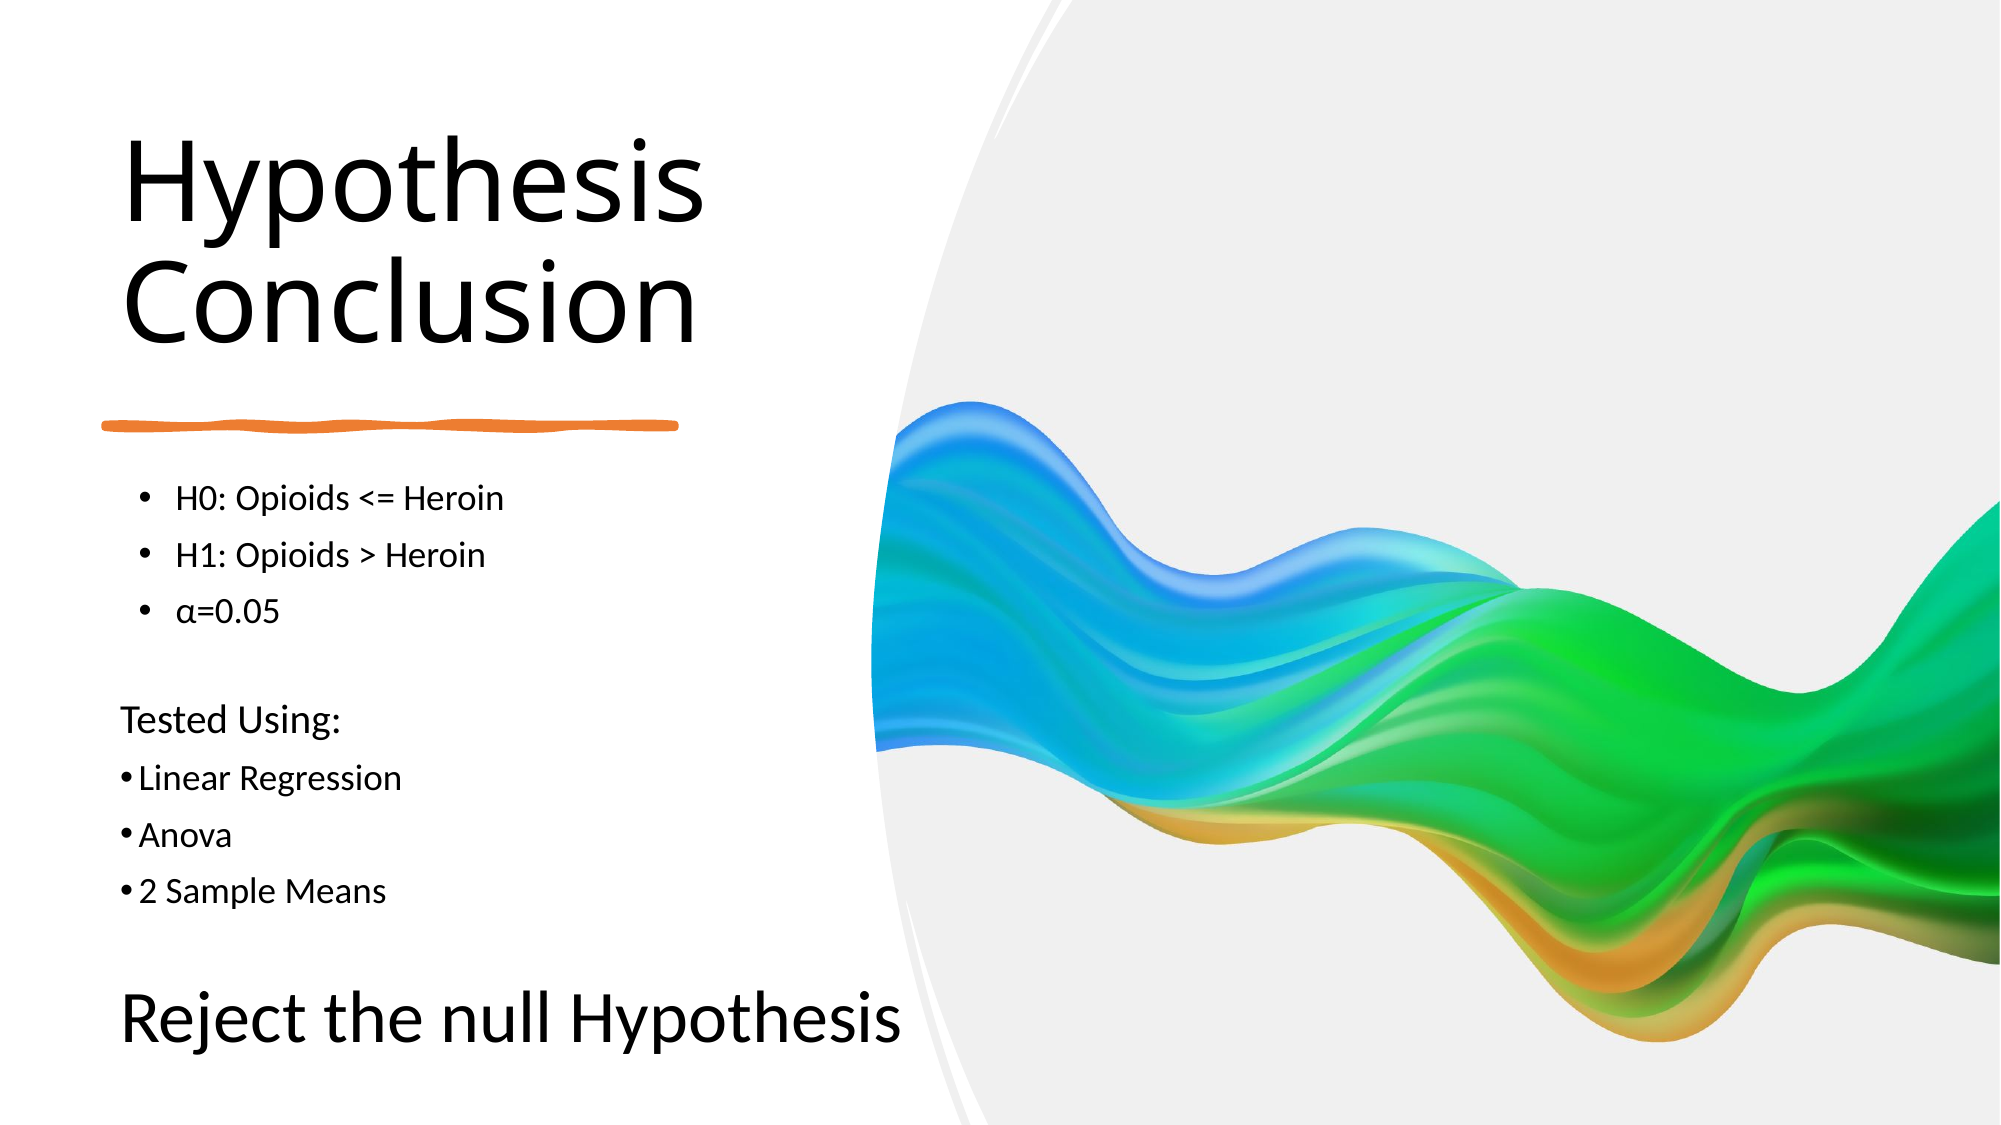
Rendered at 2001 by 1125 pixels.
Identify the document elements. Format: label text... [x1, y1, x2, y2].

title Hypothesis Conclusion [105, 53, 822, 375]
text_box [0, 0, 871, 1125]
text_box H0: Opioids <= Heroin H1: Opioids > Heroin α=0.05 Tested Using: Linear Regression Anova 2 Sample Means Reject the null Hypothesis [104, 471, 871, 1072]
picture [871, 0, 2000, 1125]
text_box [103, 421, 676, 431]
